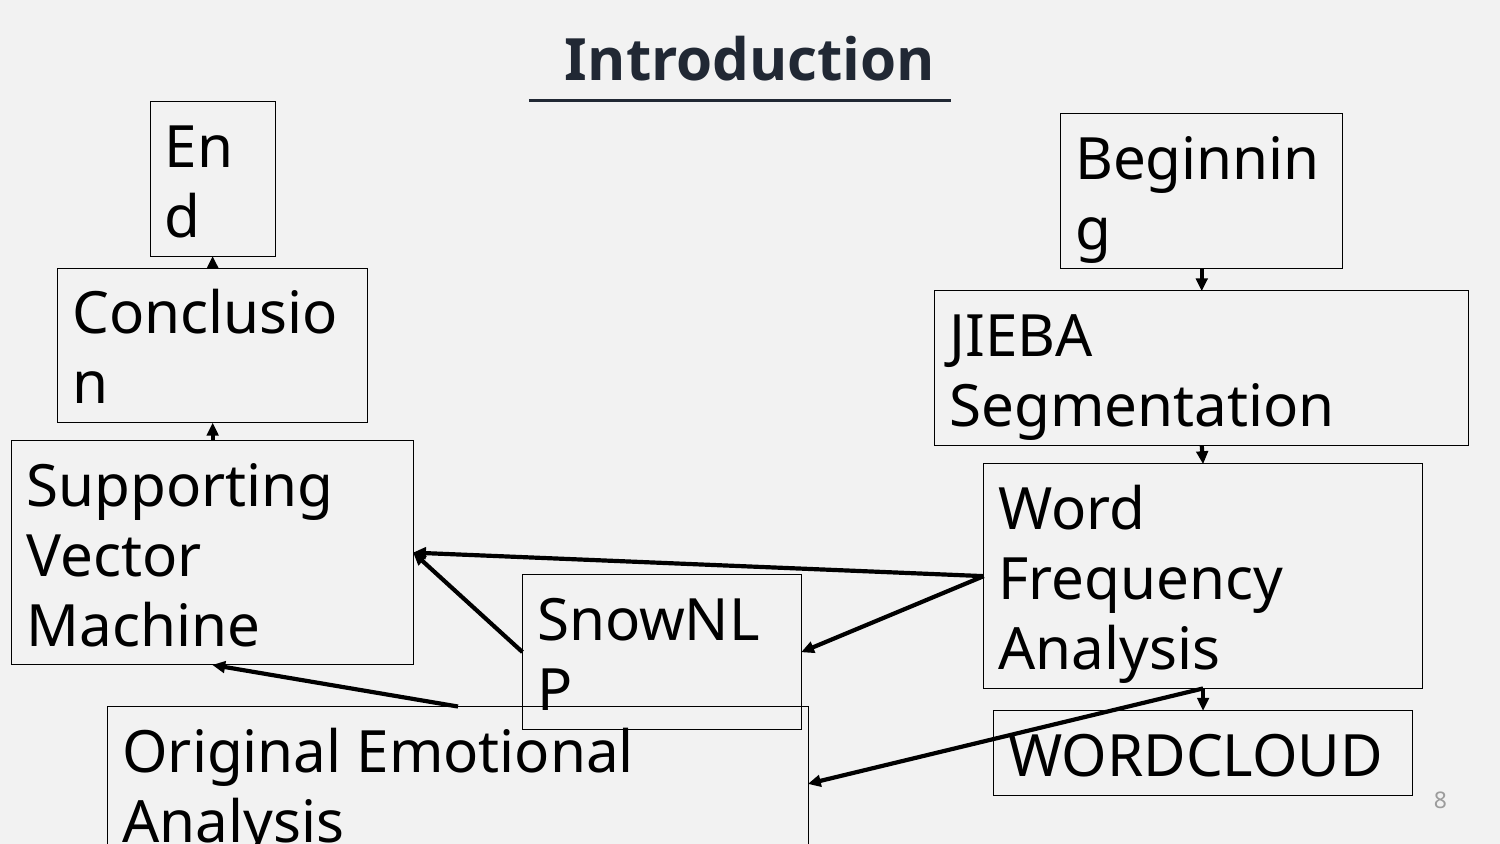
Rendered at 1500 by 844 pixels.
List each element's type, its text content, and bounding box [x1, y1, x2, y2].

slide_number 8 [1124, 797, 1463, 824]
text_box Introduction [550, 14, 950, 99]
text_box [11, 101, 1469, 797]
